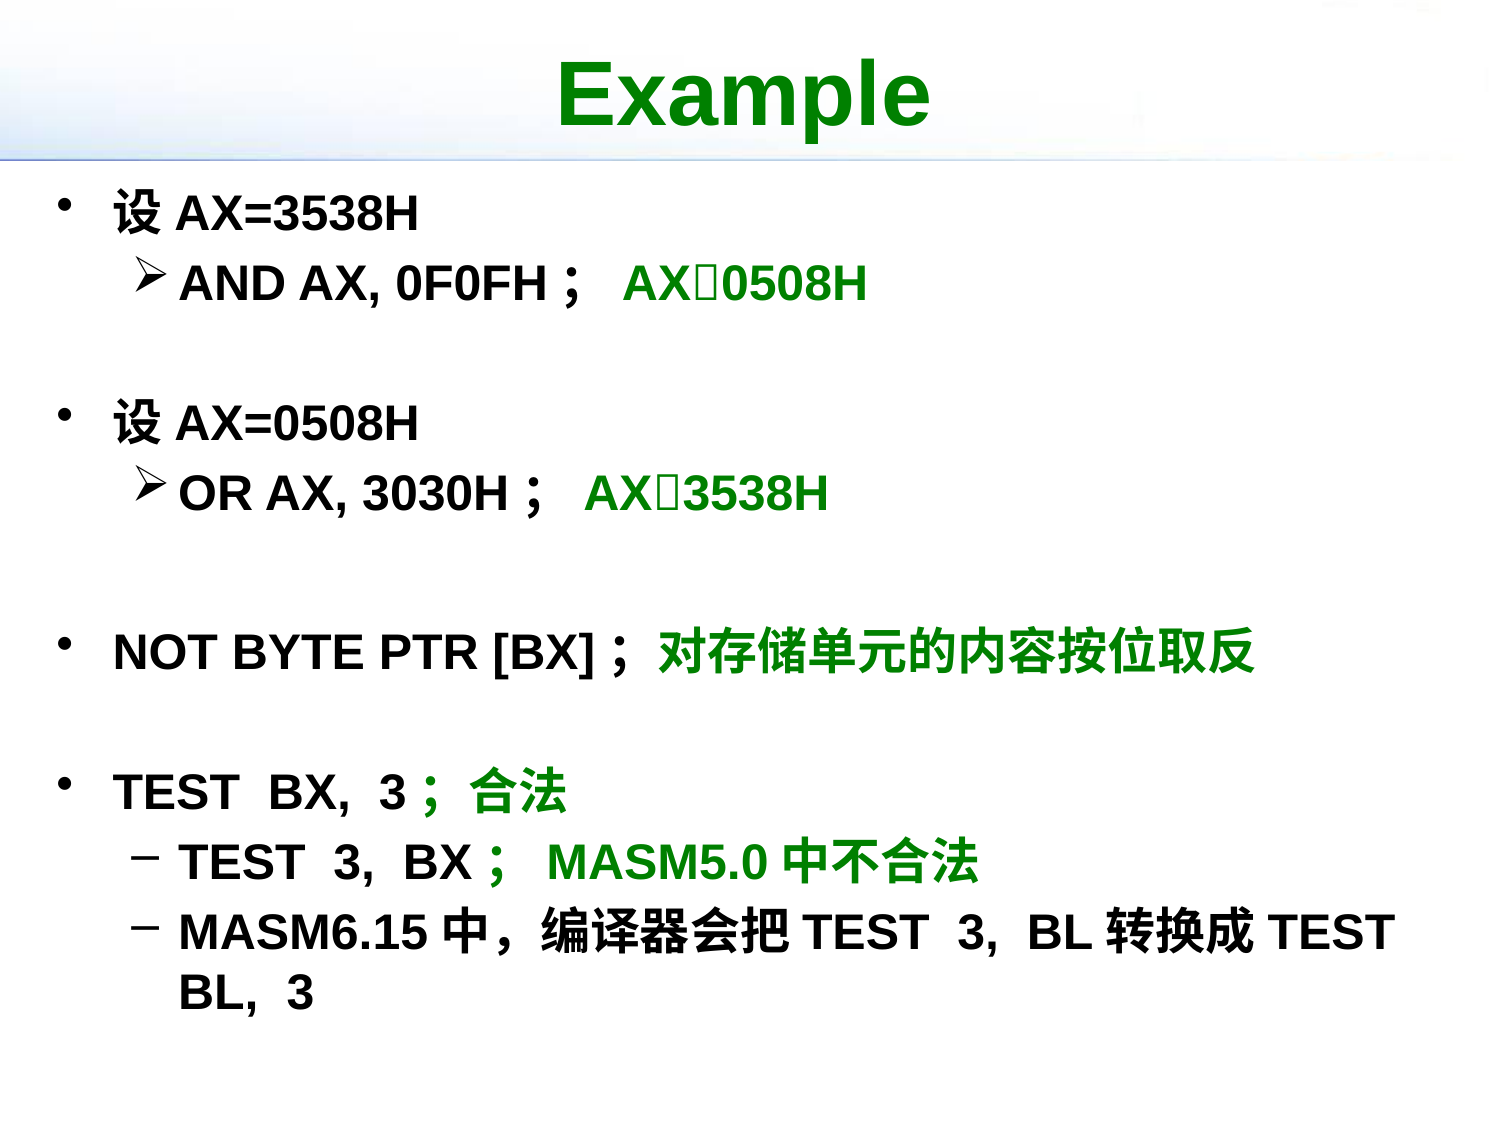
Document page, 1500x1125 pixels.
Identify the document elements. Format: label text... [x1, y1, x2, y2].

list 设AX=3538H AND AX, 0F0FH；AX0508H 设AX=0508H OR AX, 3030H；AX3538H NOT BYTE PTR [BX]；对存储单元的内容按位取反 TEST BX, 3；合法 TEST 3, BX；MASM5.0中不合法 MASM6.15中，编译器会把TEST 3, BL转换成TEST BL, 3 [41, 172, 1459, 1047]
picture [0, 0, 1500, 161]
title Example [29, 31, 1459, 147]
